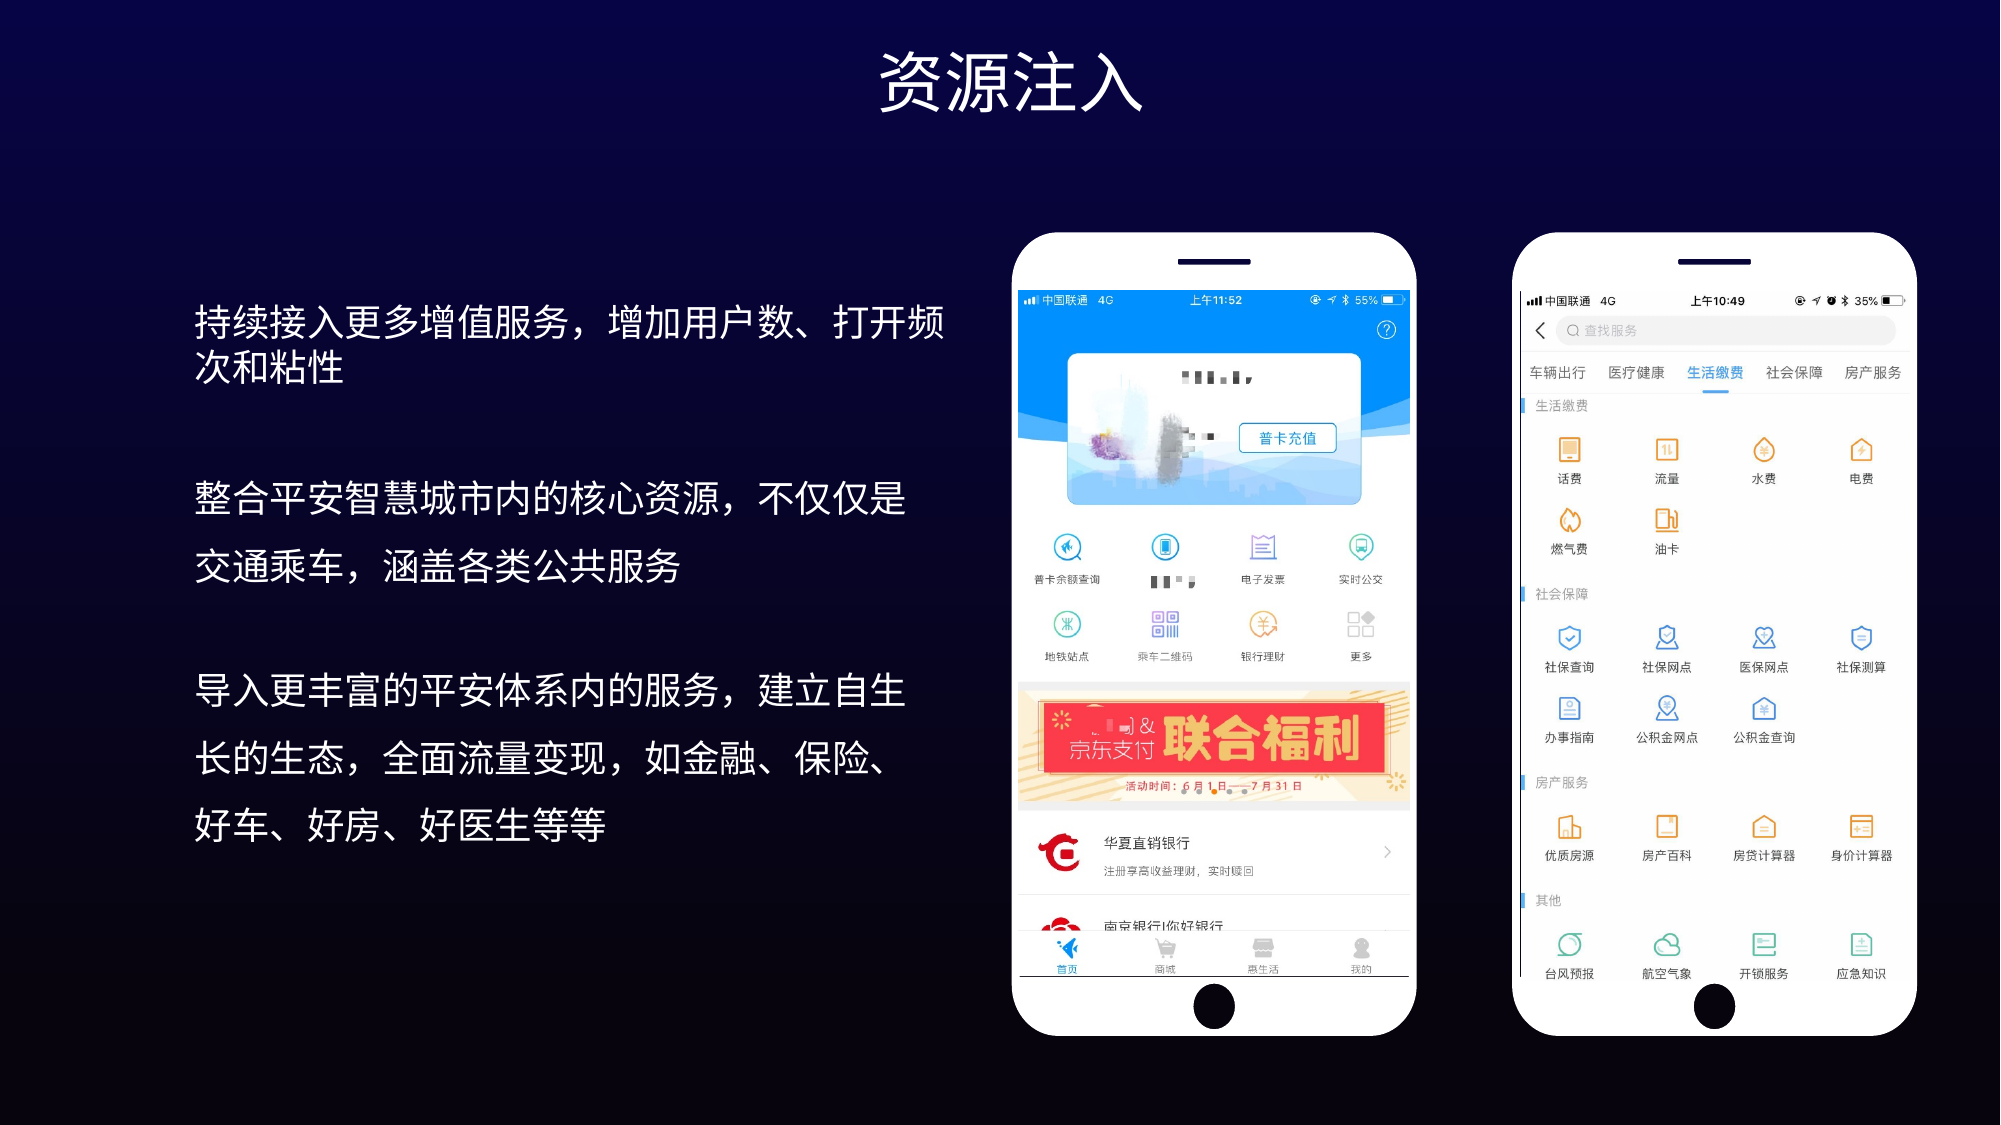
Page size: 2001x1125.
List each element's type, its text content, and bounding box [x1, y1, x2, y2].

text_box 持续接入更多增值服务，增加用户数、打开频次和粘性 [180, 291, 989, 397]
text_box [1010, 231, 1418, 1037]
picture [1017, 290, 1410, 976]
text_box 导入更丰富的平安体系内的服务，建立自生长的生态，全面流量变现，如金融、保险、好车、好房、好医生等等 [180, 637, 953, 855]
text_box 资源注入 [148, 28, 1874, 144]
text_box 整合平安智慧城市内的核心资源，不仅仅是交通乘车，涵盖各类公共服务 [180, 445, 953, 596]
picture [1521, 291, 1910, 981]
text_box [1511, 231, 1919, 1037]
